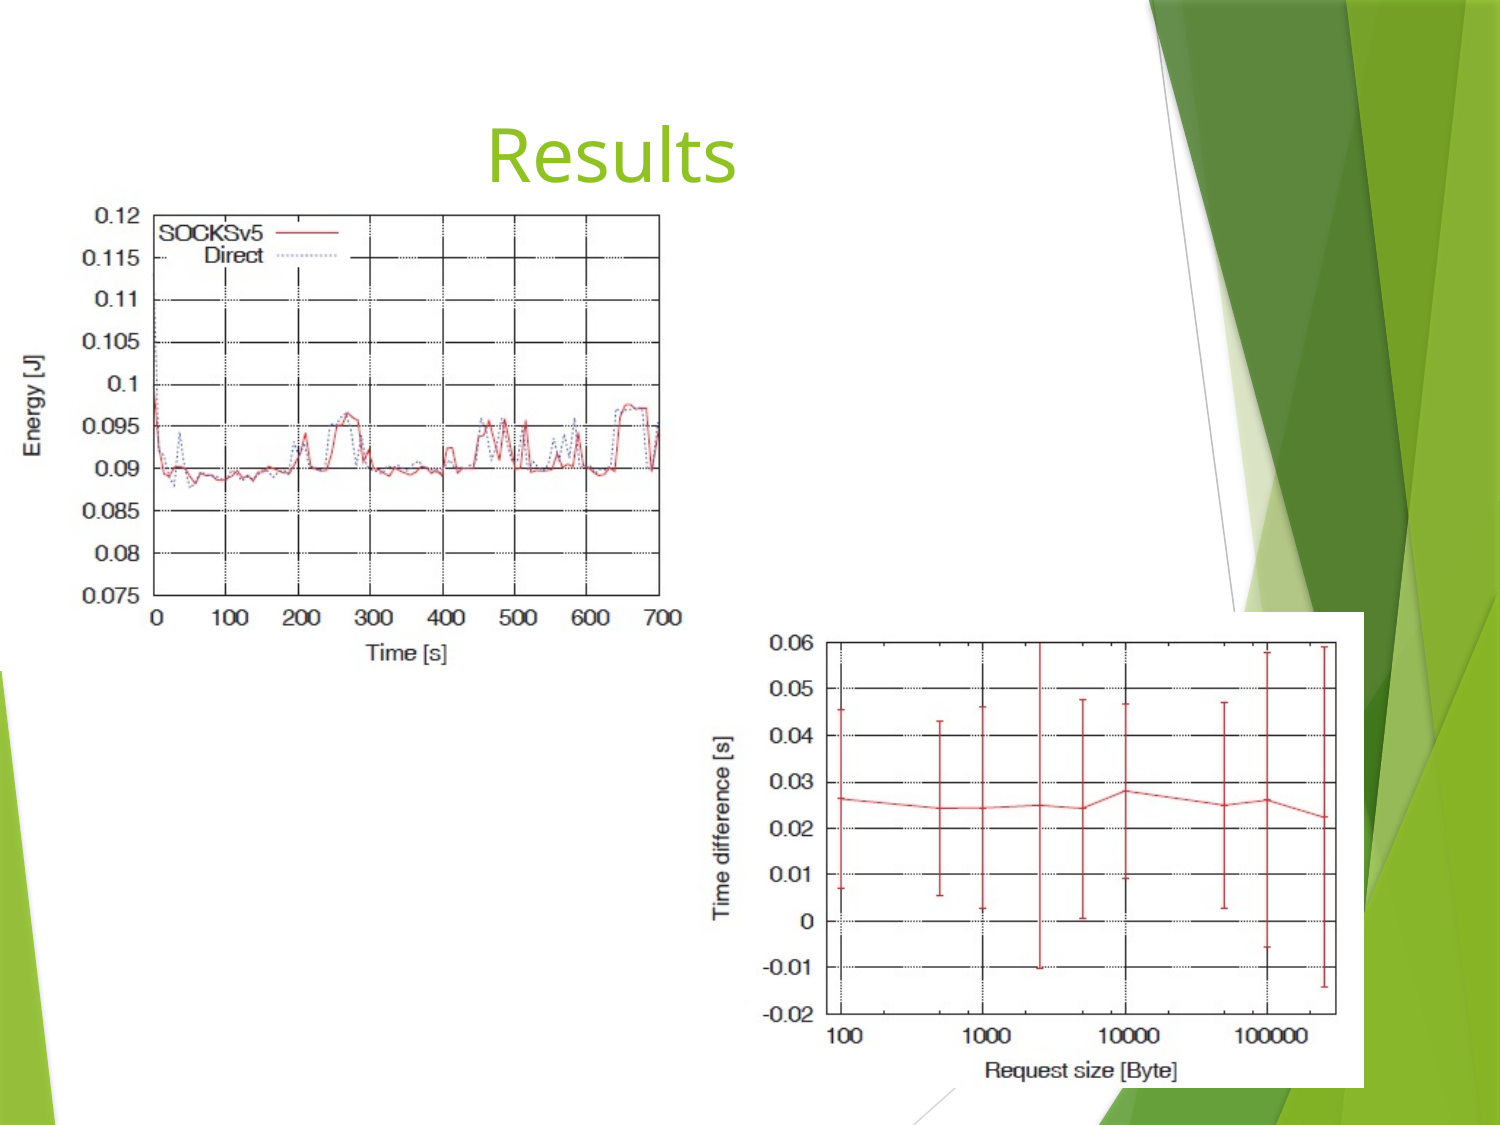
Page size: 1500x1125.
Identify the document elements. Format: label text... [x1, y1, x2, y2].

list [0, 186, 688, 672]
title Results [83, 99, 1141, 317]
picture [699, 611, 1364, 1088]
